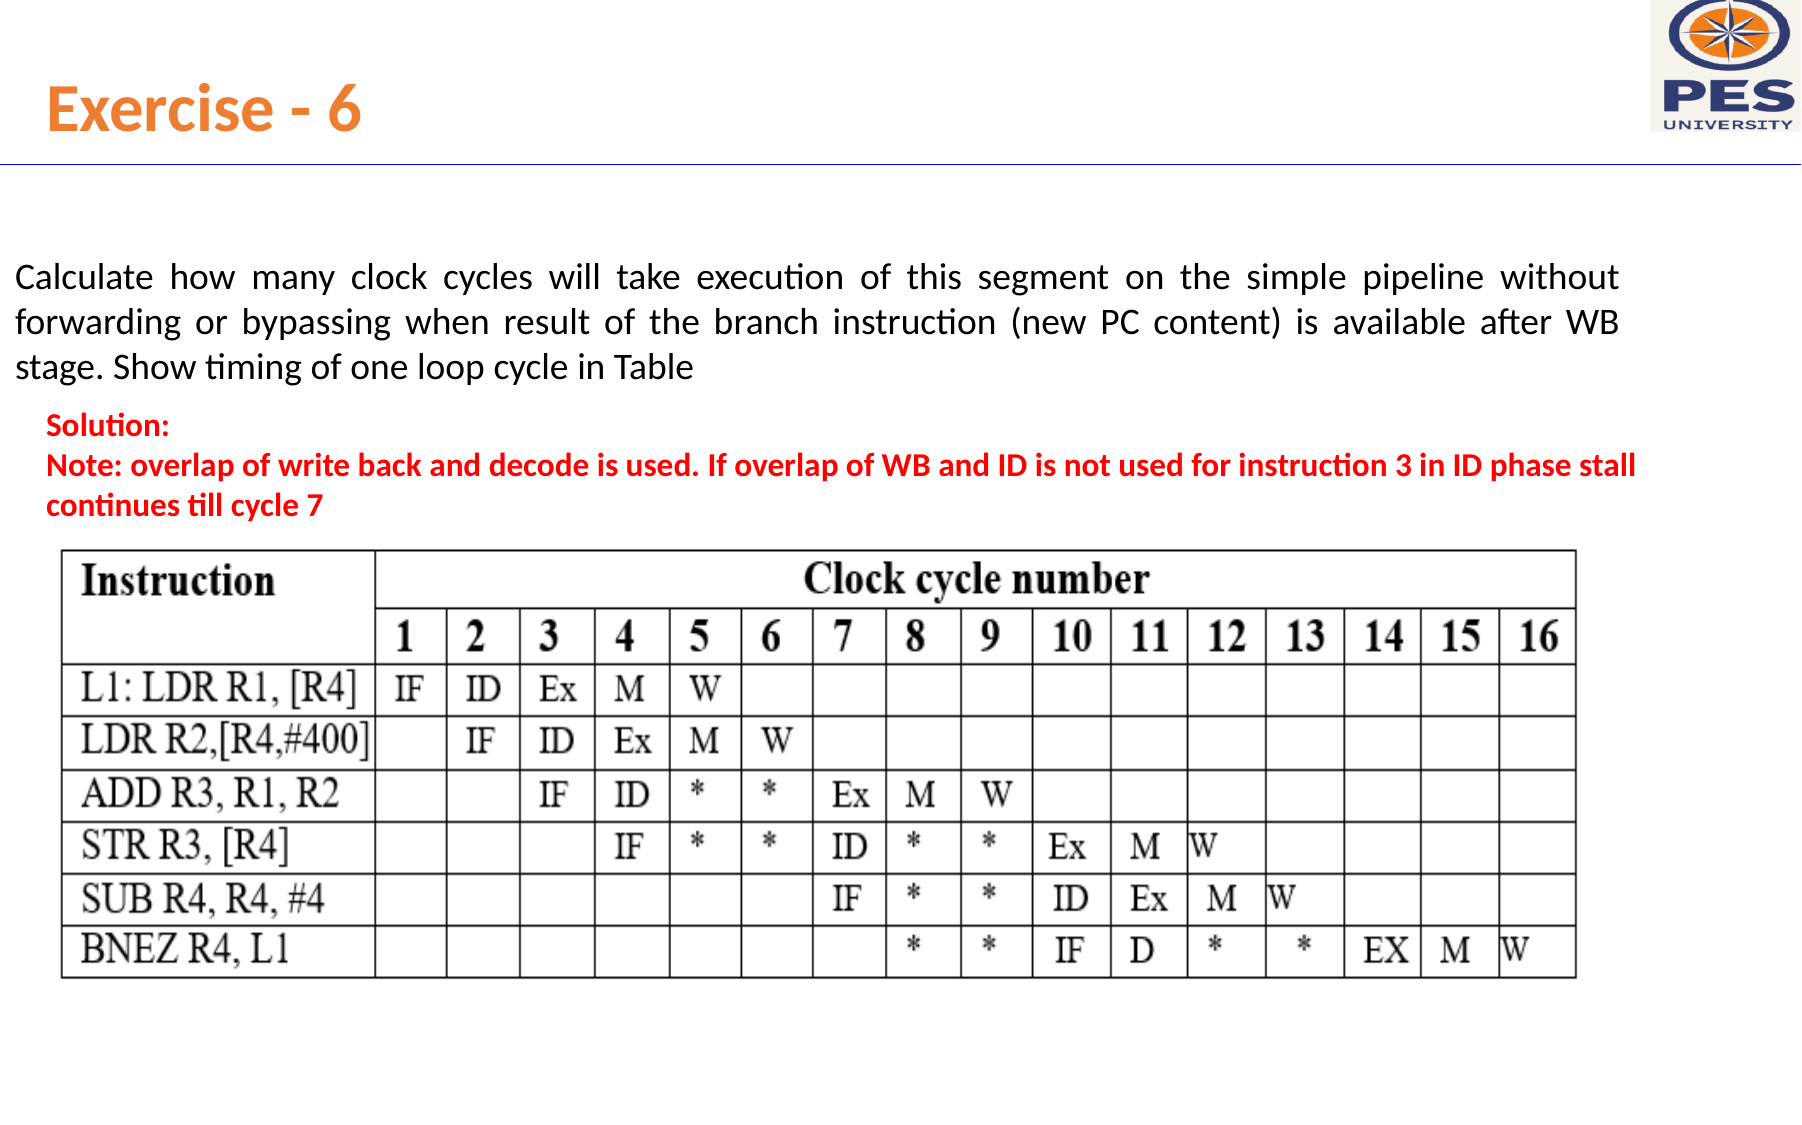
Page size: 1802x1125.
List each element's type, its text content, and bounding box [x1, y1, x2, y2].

text_box Exercise - 6 [31, 55, 519, 153]
picture [1650, 0, 1802, 132]
text_box Solution: Note: overlap of write back and decode is used. If overlap of WB and ID is not used for instruction 3 in ID phase stall continues till cycle 7 [30, 395, 1669, 522]
picture [0, 524, 1681, 1055]
text_box Calculate how many clock cycles will take execution of this segment on the simple pipeline without forwarding or bypassing when result of the branch instruction (new PC content) is available after WB stage. Show timing of one loop cycle in Table [0, 244, 1635, 395]
